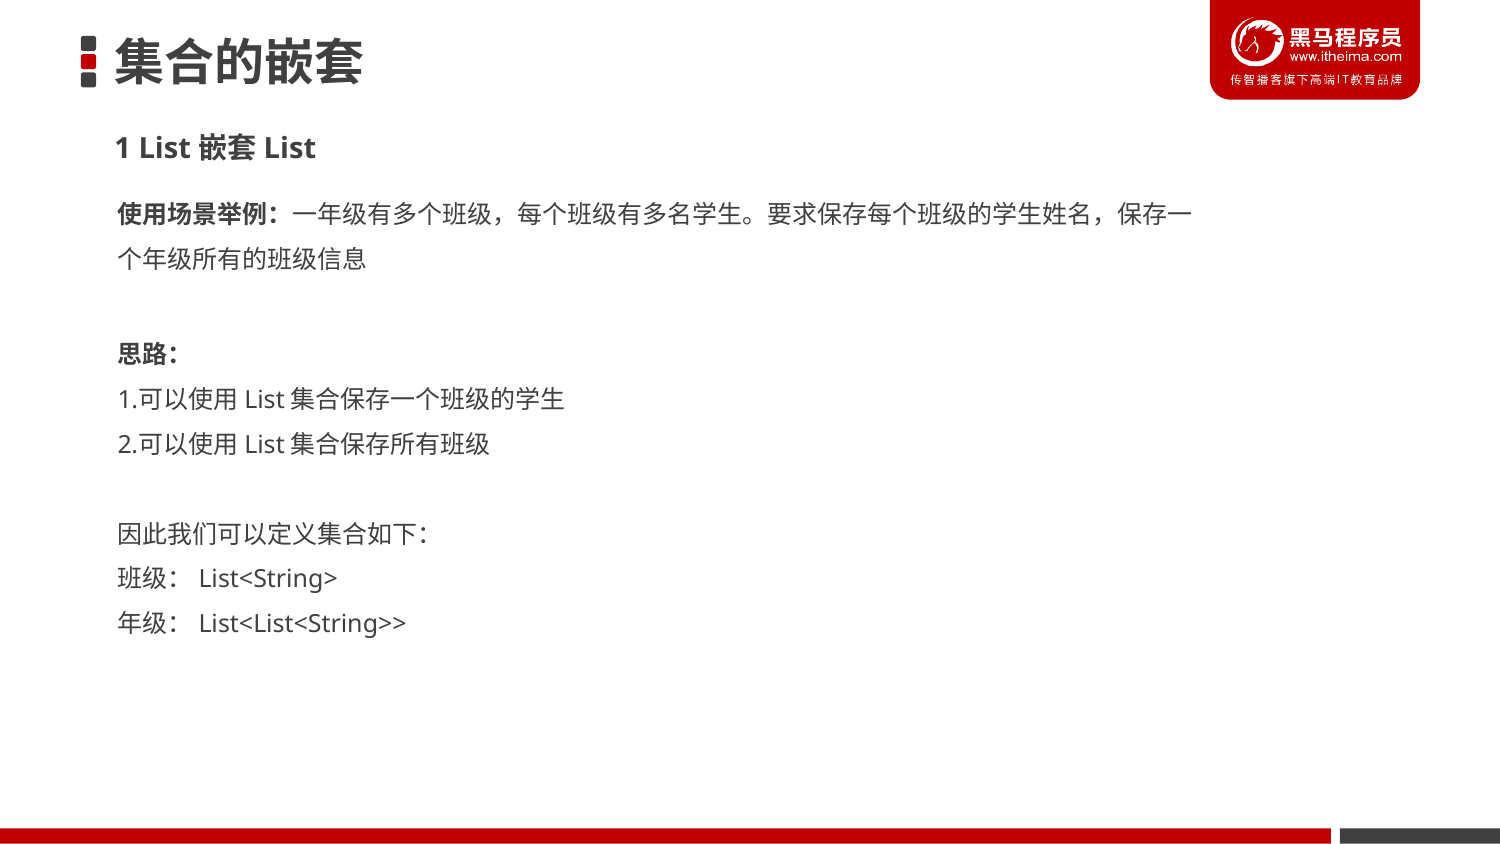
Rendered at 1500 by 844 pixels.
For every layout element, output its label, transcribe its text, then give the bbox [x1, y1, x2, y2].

picture [1212, 8, 1421, 94]
title 集合的嵌套 [103, 29, 1183, 93]
list 使用场景举例：一年级有多个班级，每个班级有多名学生。要求保存每个班级的学生姓名，保存一个年级所有的班级信息 思路： 可以使用List集合保存一个班级的学生 可以使用List集合保存所有班级 因此我们可以定义集合如下： 班级：List<String> 年级：List<List<String>> [106, 178, 1211, 659]
list 1 List嵌套List [103, 114, 715, 179]
